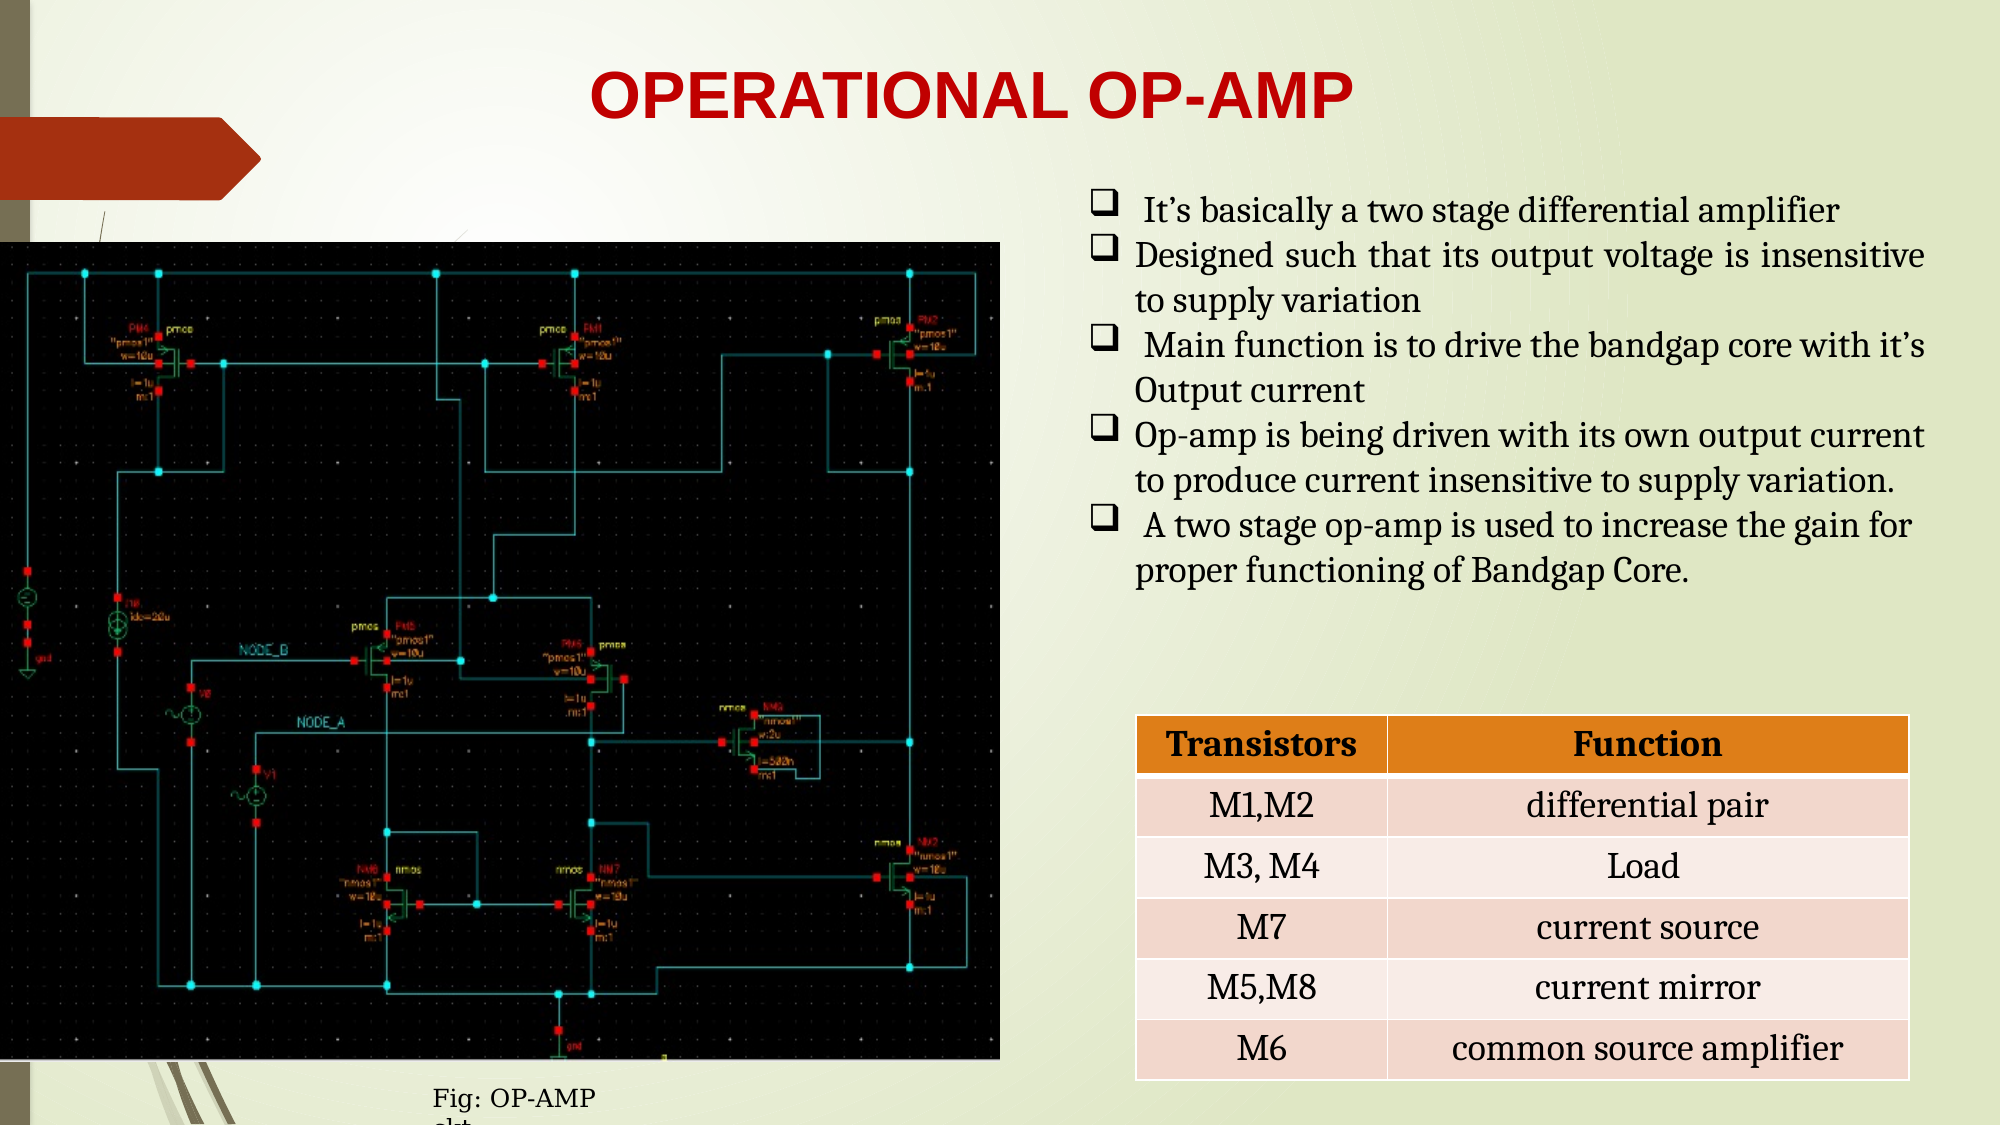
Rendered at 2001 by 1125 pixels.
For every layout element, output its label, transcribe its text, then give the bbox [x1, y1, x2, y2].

table_cell Load [1388, 838, 1908, 897]
table_header Function [1388, 716, 1908, 773]
table_cell common source amplifier [1388, 1020, 1908, 1079]
table_cell M3, M4 [1137, 838, 1387, 897]
text_box It’s basically a two stage differential amplifier Designed such that its output voltage is insensitive to supply variation Main function is to drive the bandgap core with it’s Output current Op-amp is being driven with its own output current to produce current insensitive to supply variation. A two stage op-amp is used to increase the gain for proper functioning of Bandgap Core. [1073, 177, 1942, 643]
text_box Fig: OP-AMP ckt [417, 1074, 631, 1125]
text_box OPERATIONAL OP-AMP [574, 44, 1372, 140]
picture [0, 242, 1001, 1063]
table_cell M5,M8 [1137, 960, 1387, 1019]
table_cell M6 [1137, 1020, 1387, 1079]
table_header Transistors [1137, 716, 1387, 773]
table_cell M7 [1137, 899, 1387, 958]
table_cell M1,M2 [1137, 779, 1387, 836]
table_cell current mirror [1388, 960, 1908, 1019]
table_cell differential pair [1388, 779, 1908, 836]
table_cell current source [1388, 899, 1908, 958]
